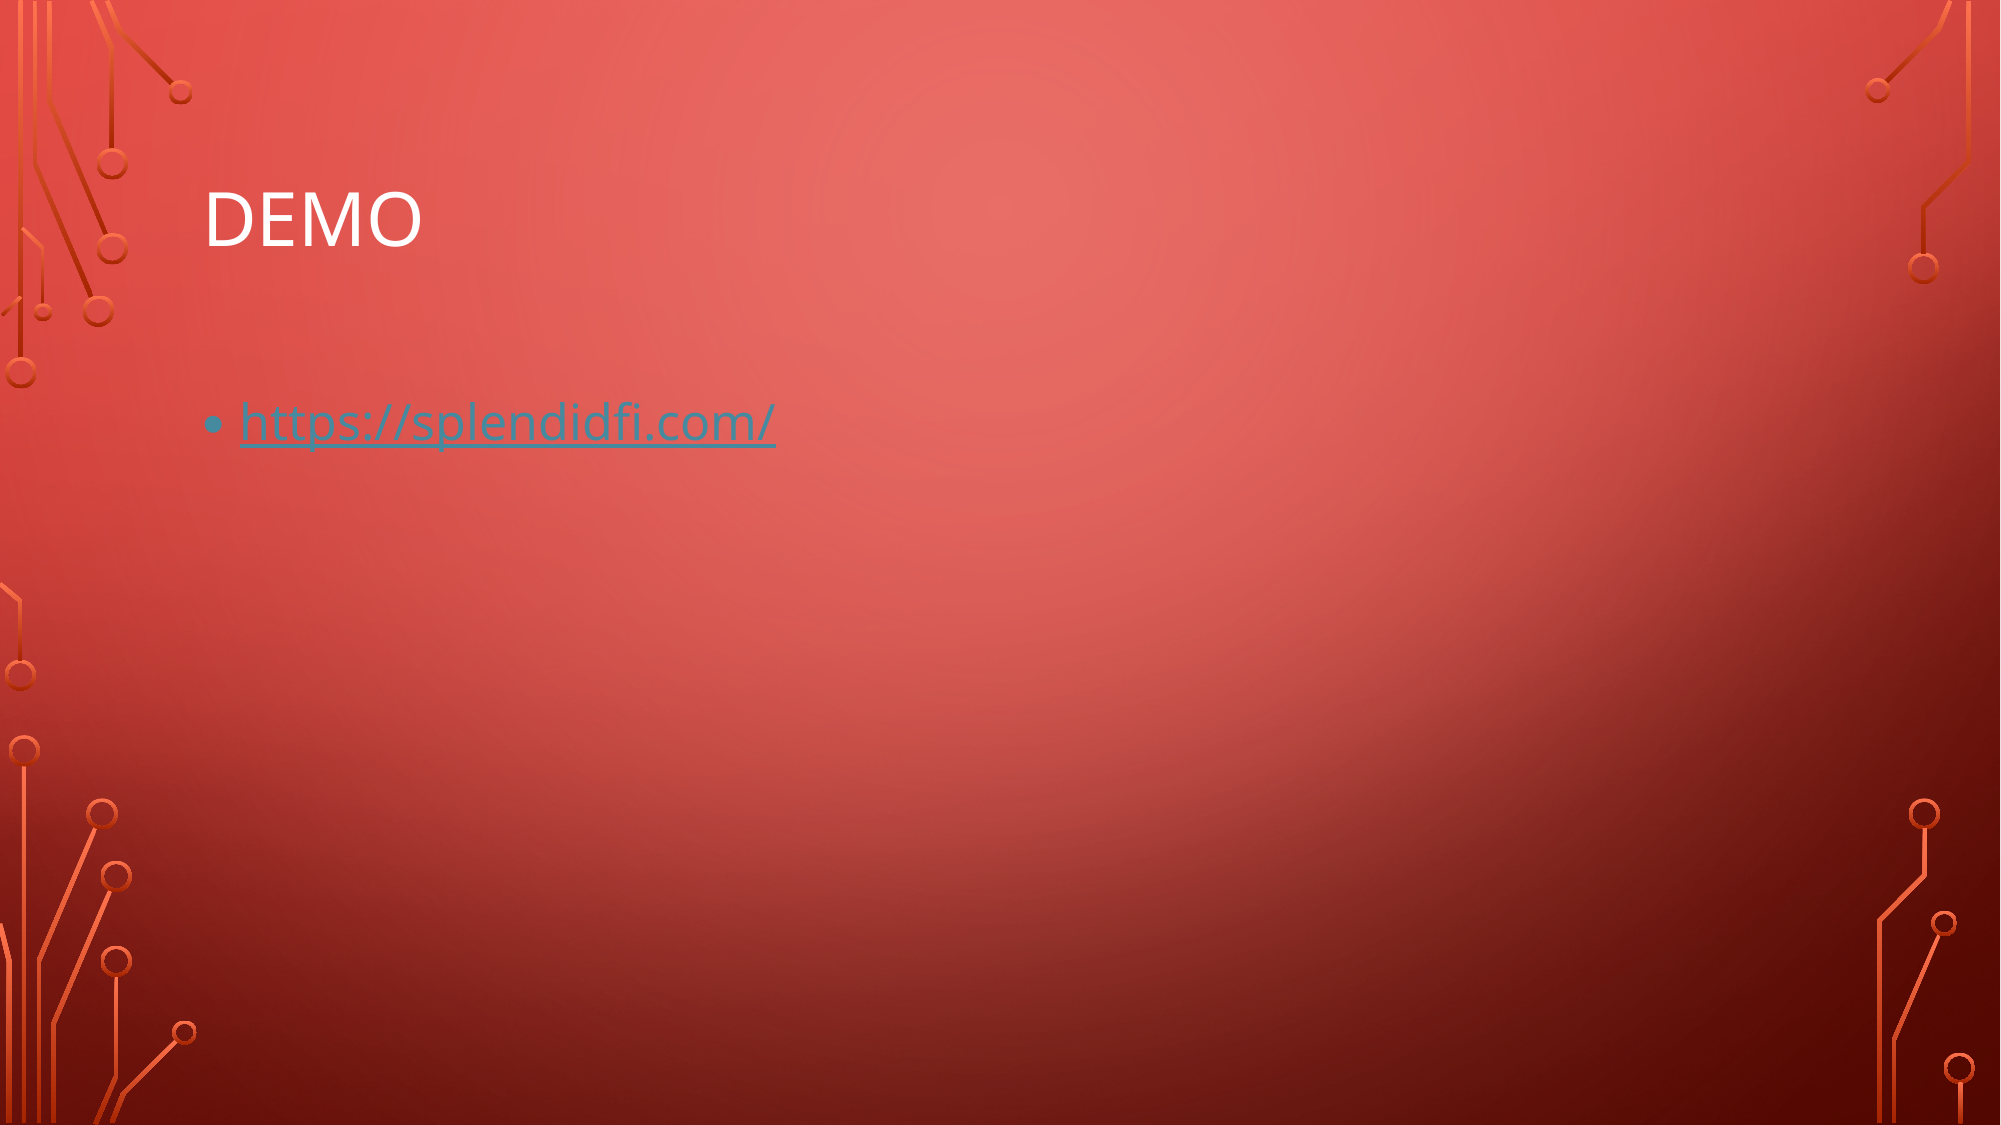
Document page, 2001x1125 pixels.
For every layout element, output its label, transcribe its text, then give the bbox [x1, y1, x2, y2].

list https://splendidfi.com/ [187, 369, 1813, 950]
title Demo [187, 101, 1813, 344]
